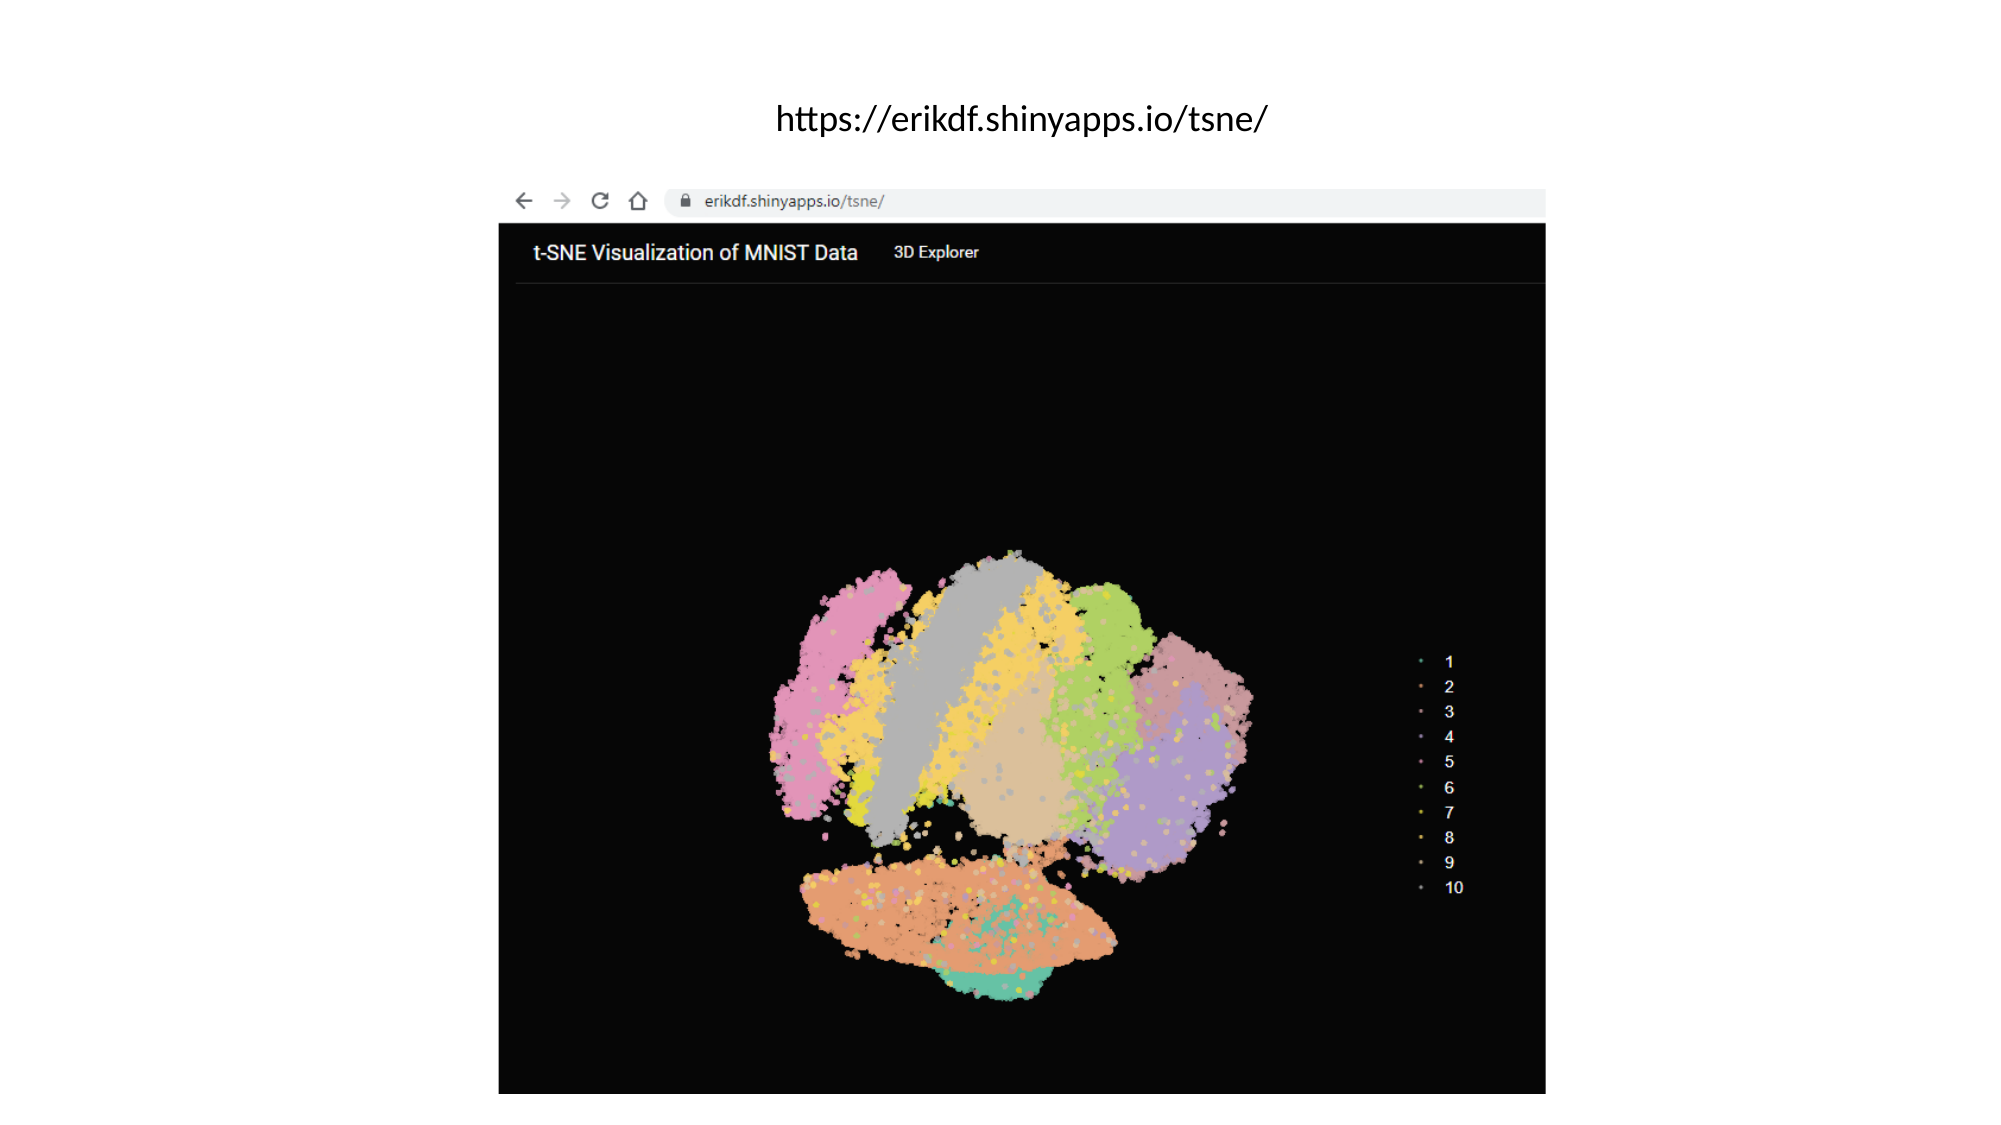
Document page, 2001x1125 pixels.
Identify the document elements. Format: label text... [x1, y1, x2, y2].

text_box https://erikdf.shinyapps.io/tsne/ [522, 86, 1523, 147]
picture [498, 189, 1546, 1094]
